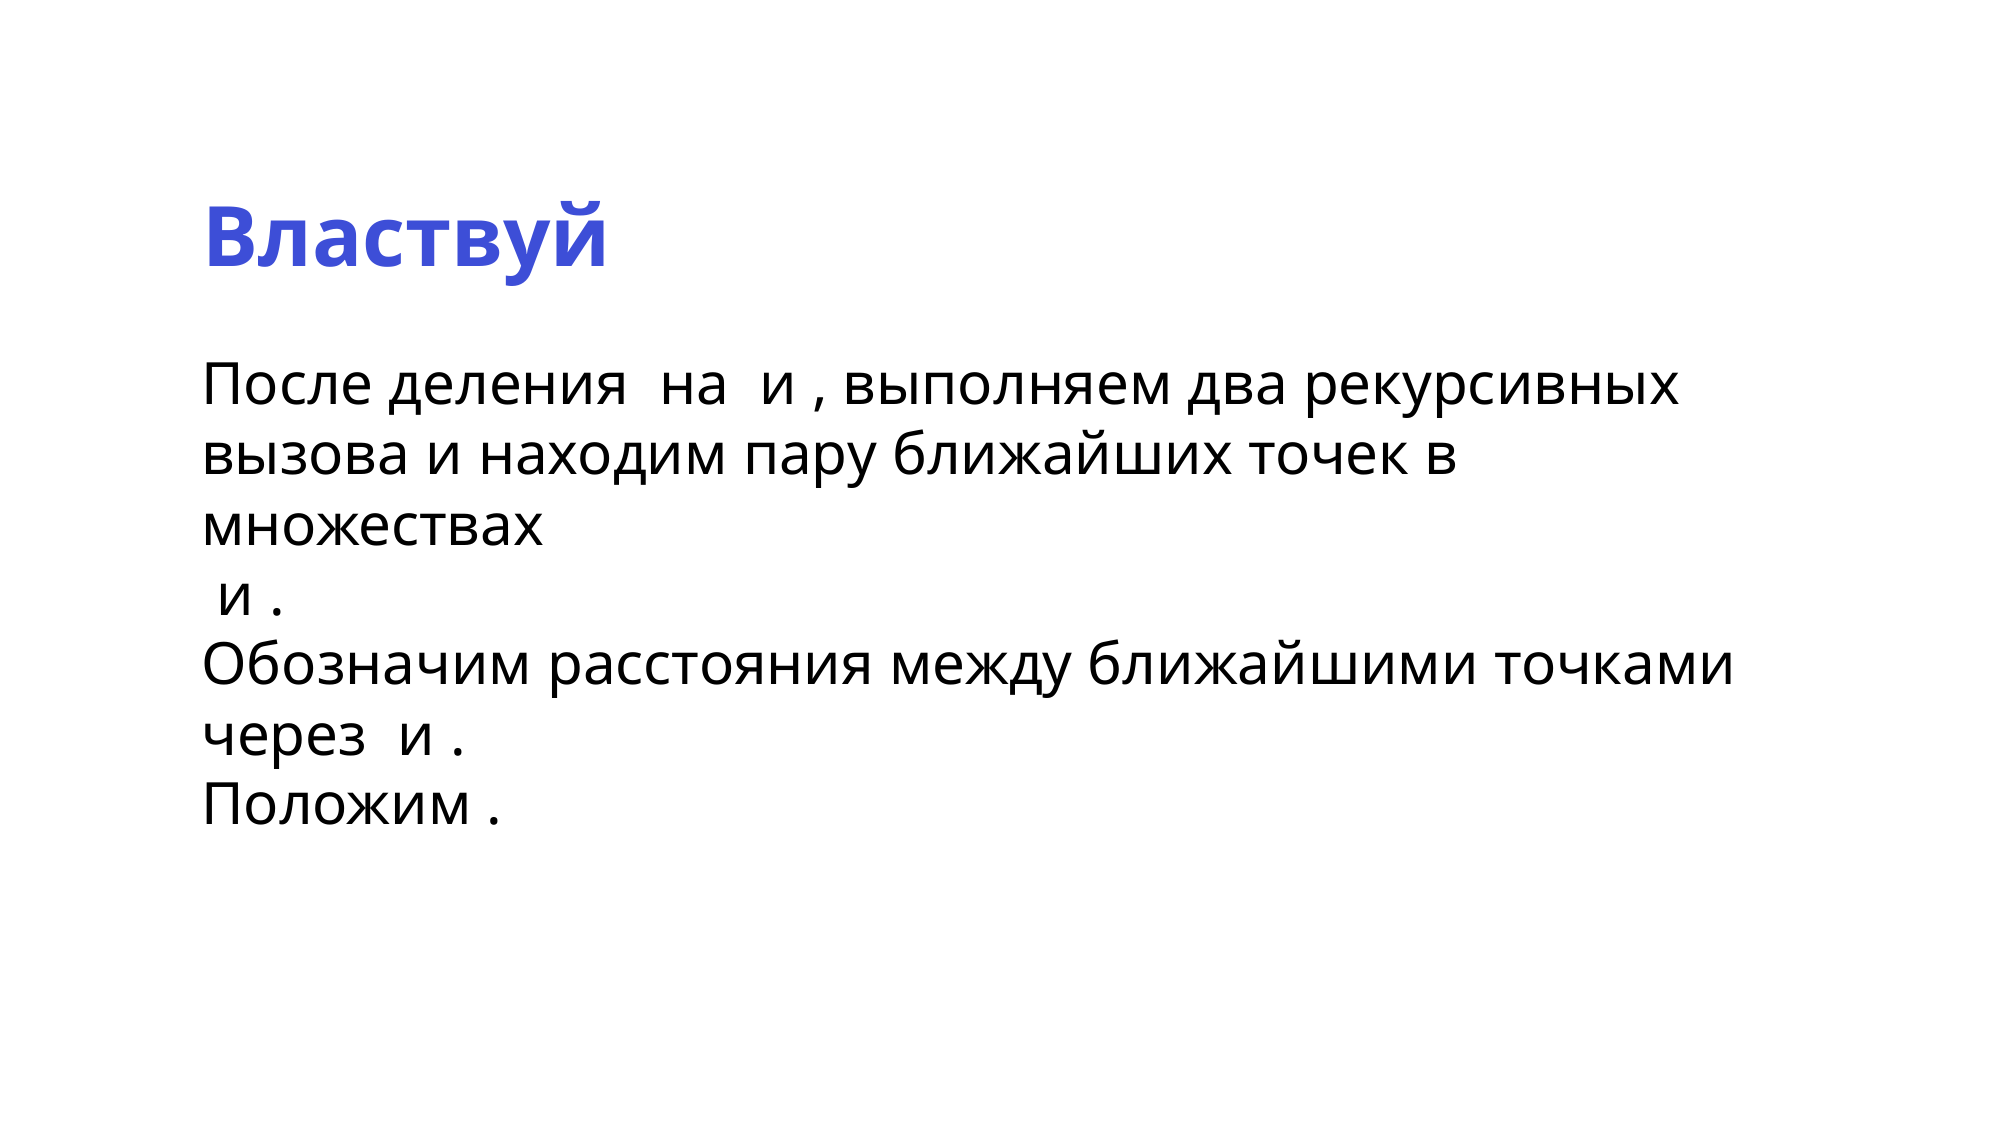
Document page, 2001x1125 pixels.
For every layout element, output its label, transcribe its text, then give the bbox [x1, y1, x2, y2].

text_box Властвуй [187, 187, 1816, 307]
